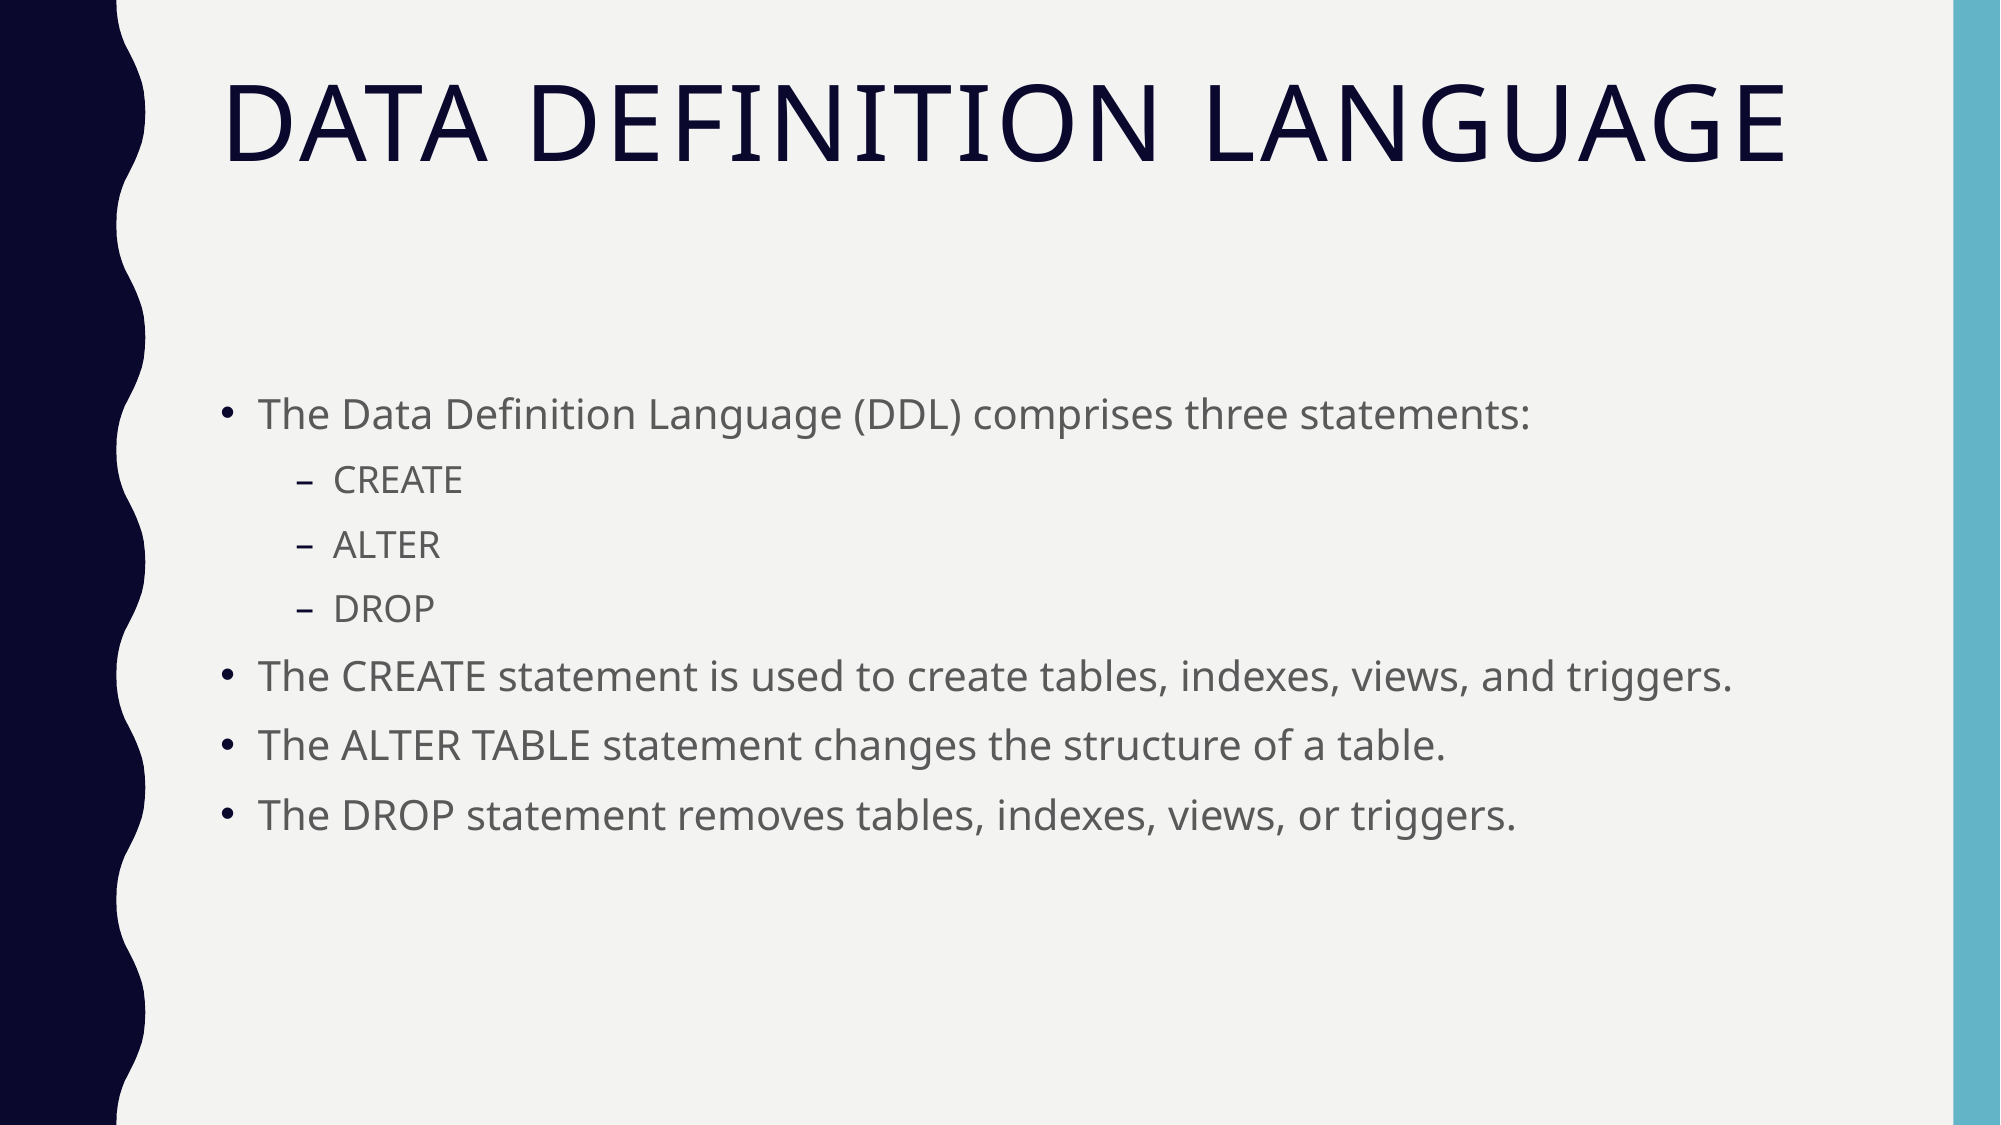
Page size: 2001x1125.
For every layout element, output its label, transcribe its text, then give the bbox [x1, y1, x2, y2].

title Data Definition Language [205, 62, 1875, 308]
list The Data Definition Language (DDL) comprises three statements: CREATE ALTER DROP The CREATE statement is used to create tables, indexes, views, and triggers. The ALTER TABLE statement changes the structure of a table. The DROP statement removes tables, indexes, views, or triggers. [205, 375, 1875, 965]
